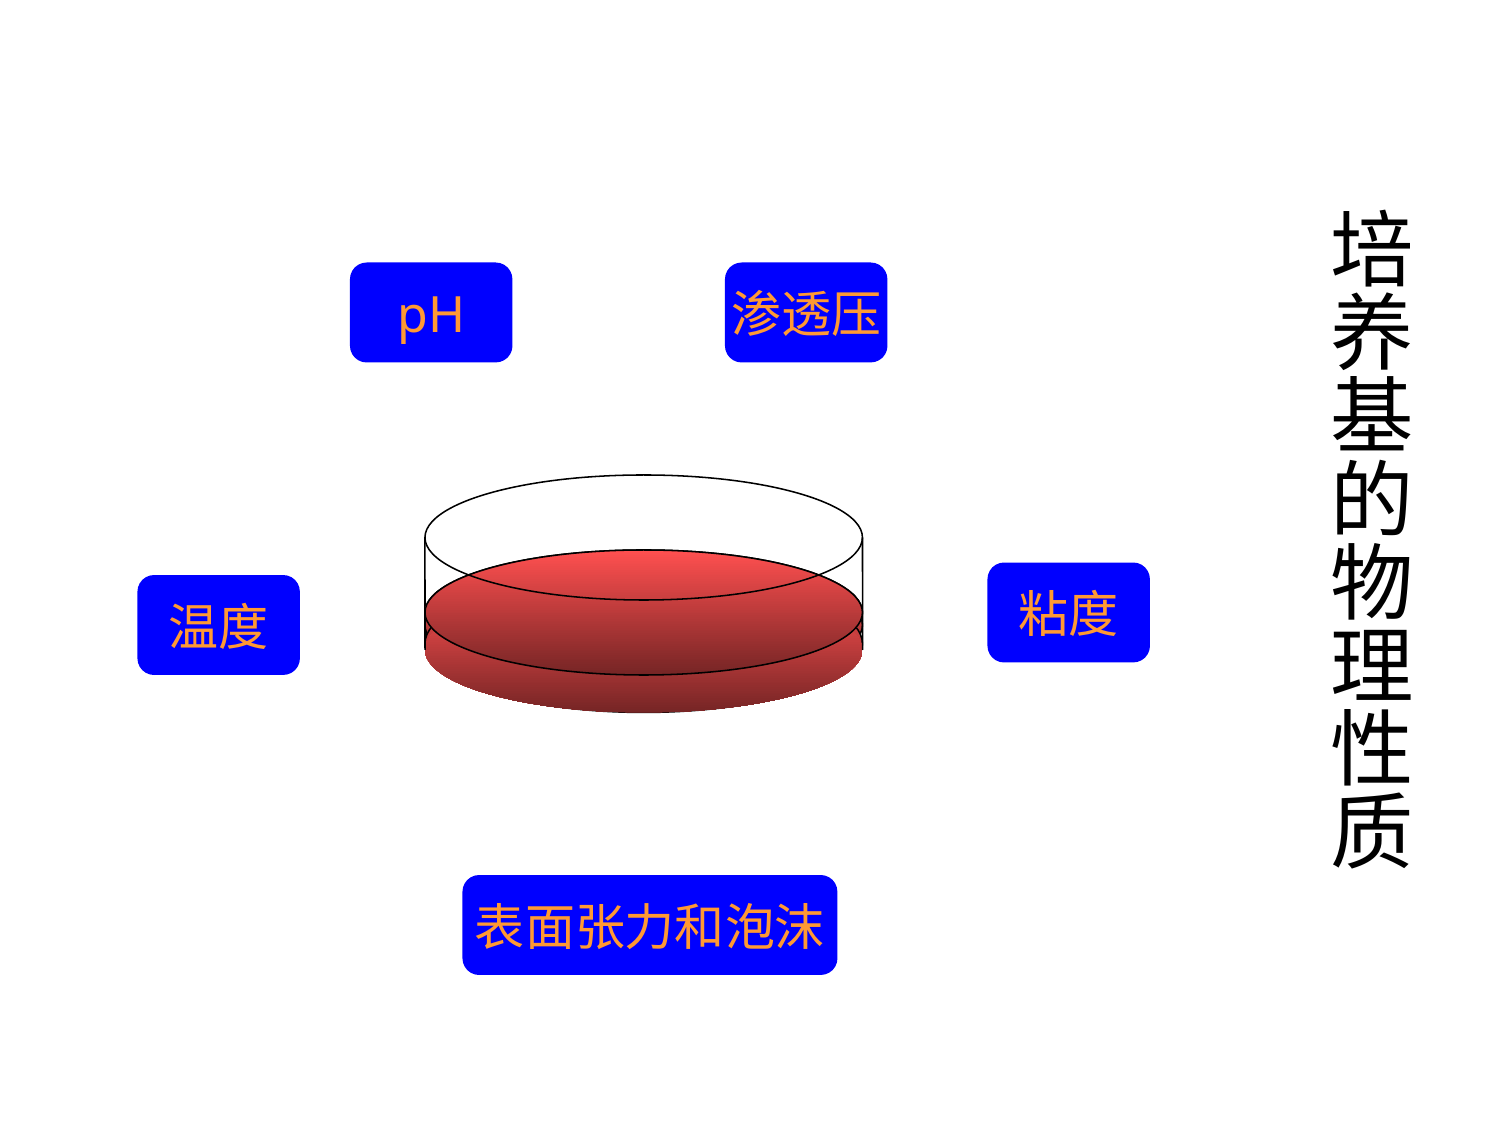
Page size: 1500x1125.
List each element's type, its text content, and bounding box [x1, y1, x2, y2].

text_box 粘度 [987, 562, 1150, 663]
text_box 温度 [137, 575, 300, 676]
text_box 表面张力和泡沫 [462, 875, 838, 976]
text_box 渗透压 [724, 262, 888, 363]
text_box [424, 474, 863, 713]
title 培养基的物理性质 [1312, 87, 1427, 993]
text_box pH [349, 262, 513, 363]
